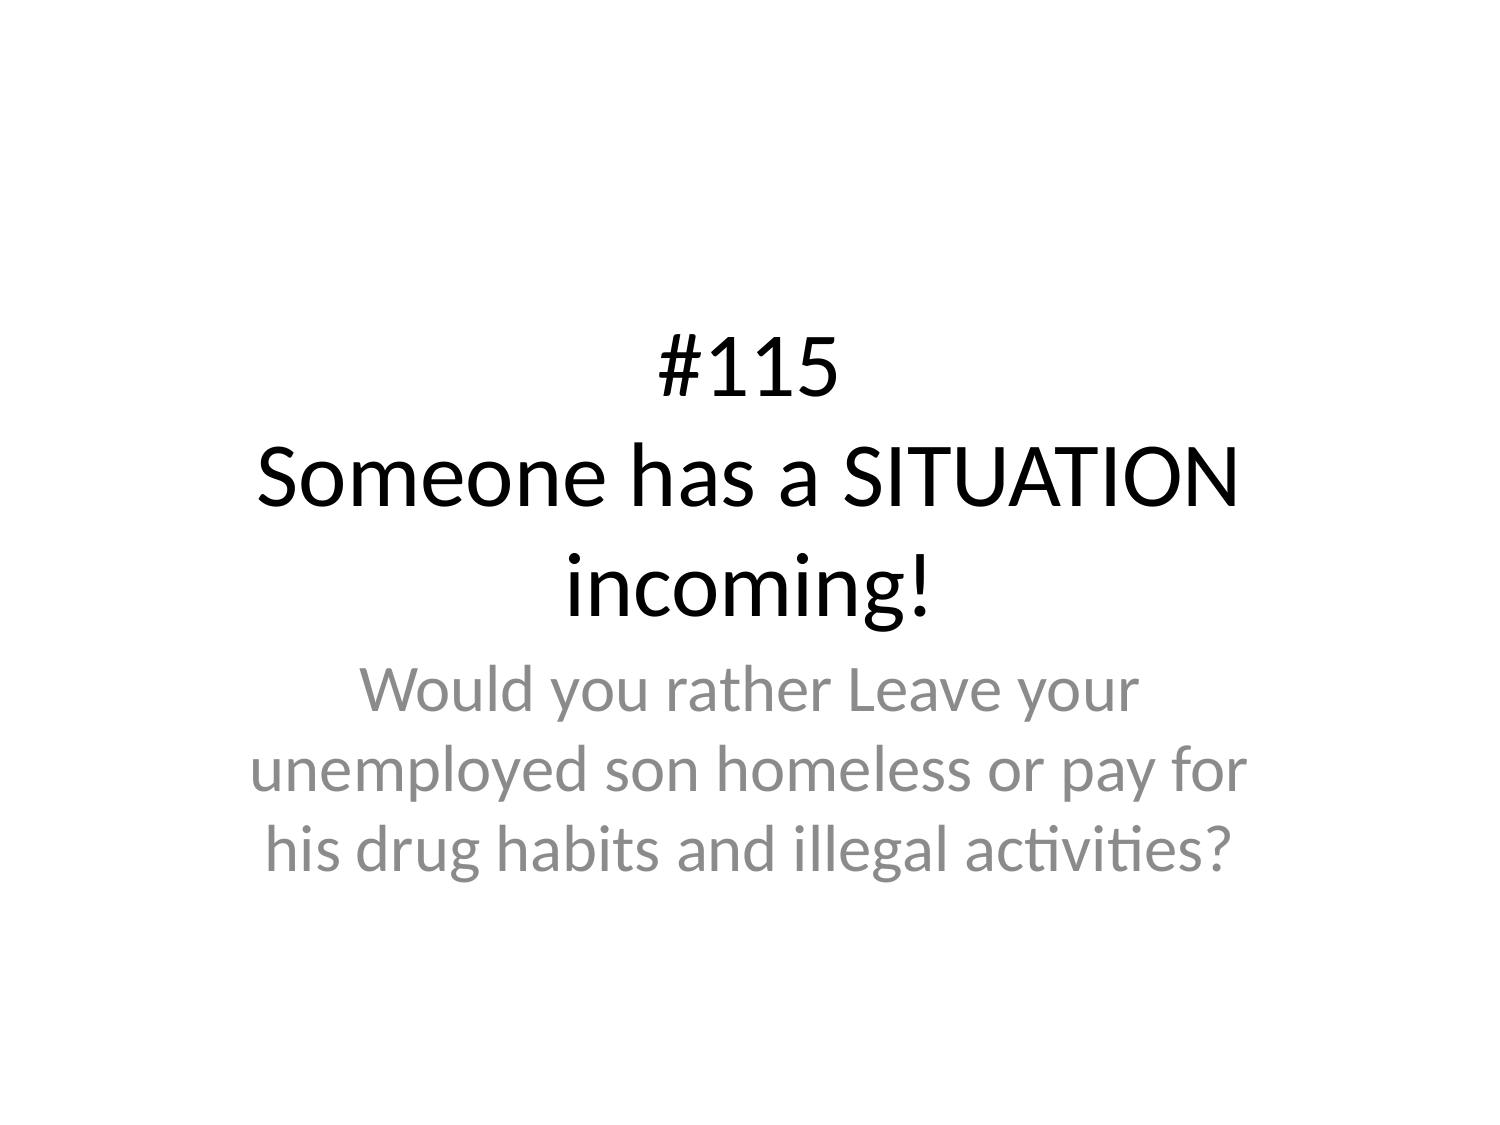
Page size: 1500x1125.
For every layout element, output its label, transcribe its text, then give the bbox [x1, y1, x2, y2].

title #115 Someone has a SITUATION incoming! [112, 349, 1388, 591]
subtitle Would you rather Leave your unemployed son homeless or pay for his drug habits and illegal activities? [225, 637, 1275, 925]
